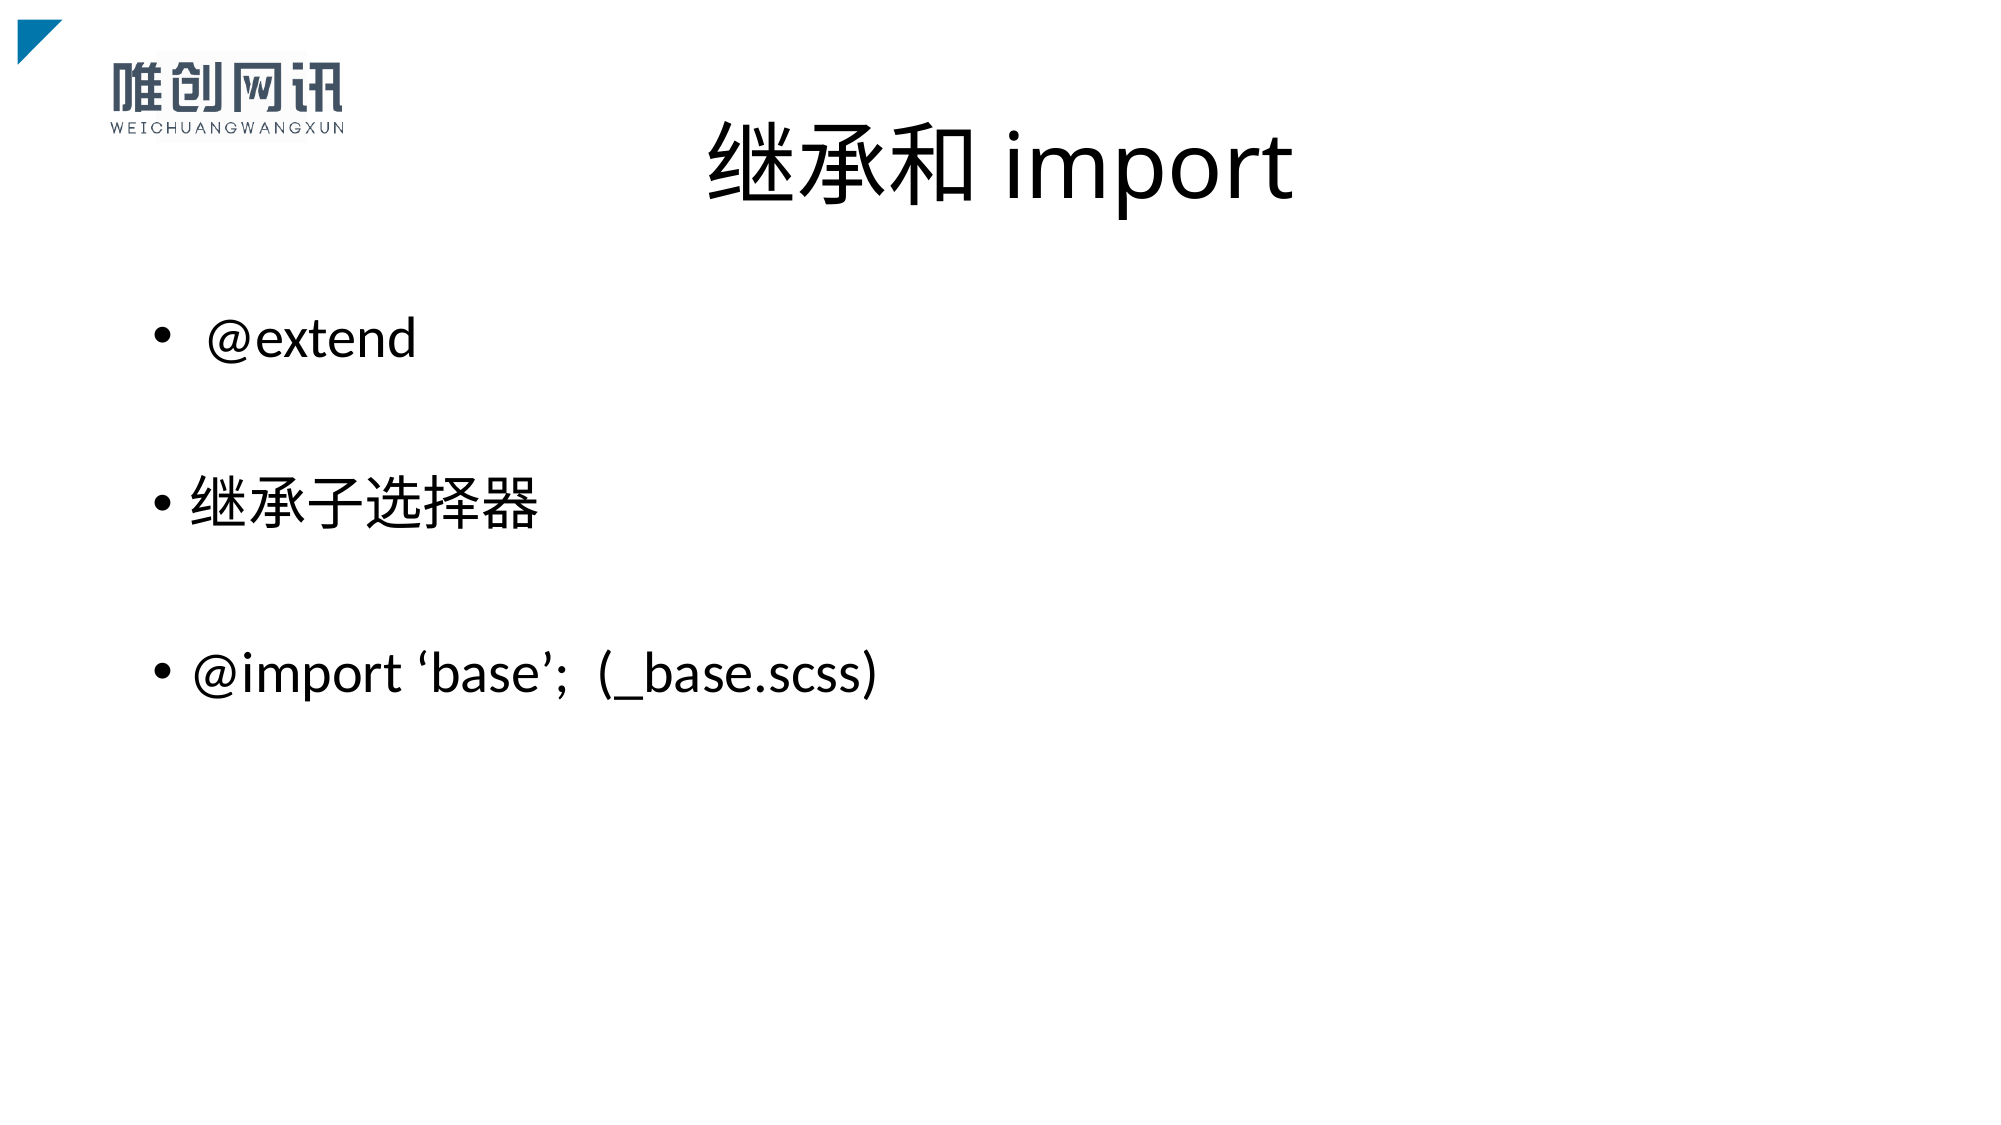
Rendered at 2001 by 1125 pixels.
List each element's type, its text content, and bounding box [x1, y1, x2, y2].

list @extend 继承子选择器 @import ‘base’; (_base.scss) [137, 299, 1863, 1014]
title 继承和import [137, 59, 1863, 278]
picture [89, 51, 395, 143]
text_box [17, 19, 63, 65]
